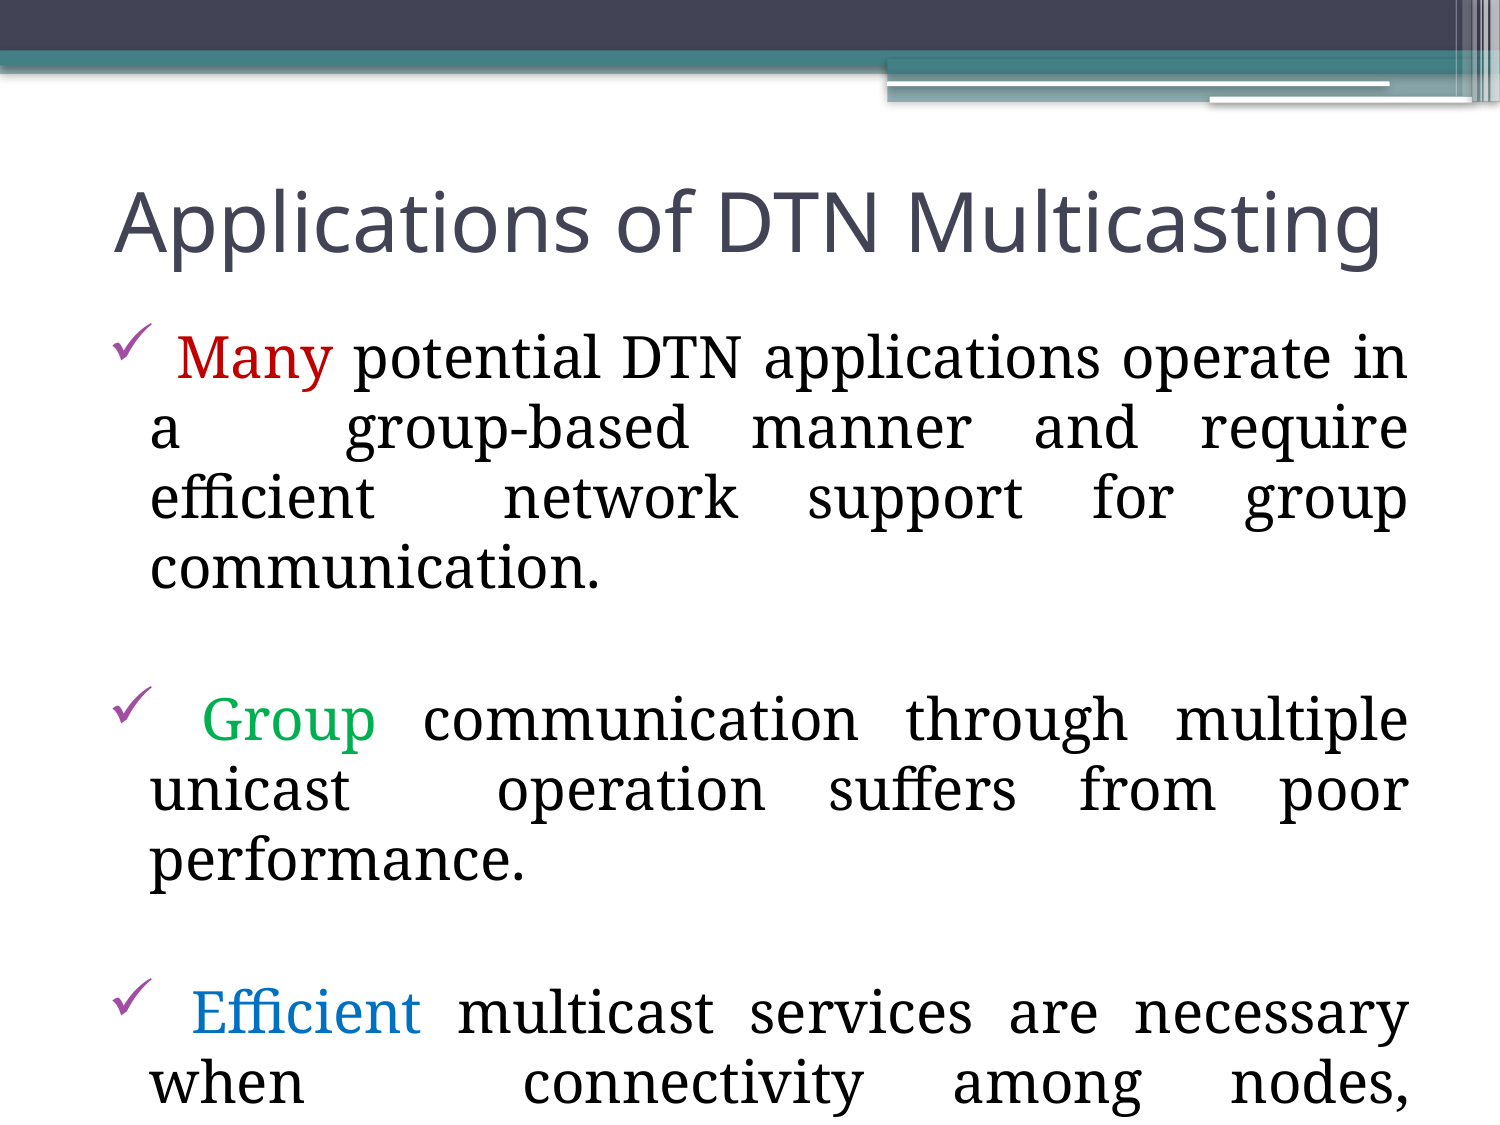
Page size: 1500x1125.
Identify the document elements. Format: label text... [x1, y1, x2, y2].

title Applications of DTN Multicasting [75, 149, 1425, 288]
list Many potential DTN applications operate in a group-based manner and require efficient network support for group communication. Group communication through multiple unicast operation suffers from poor performance. Efficient multicast services are necessary when connectivity among nodes, available bandwidth and storage are severely limited. [75, 312, 1425, 1079]
